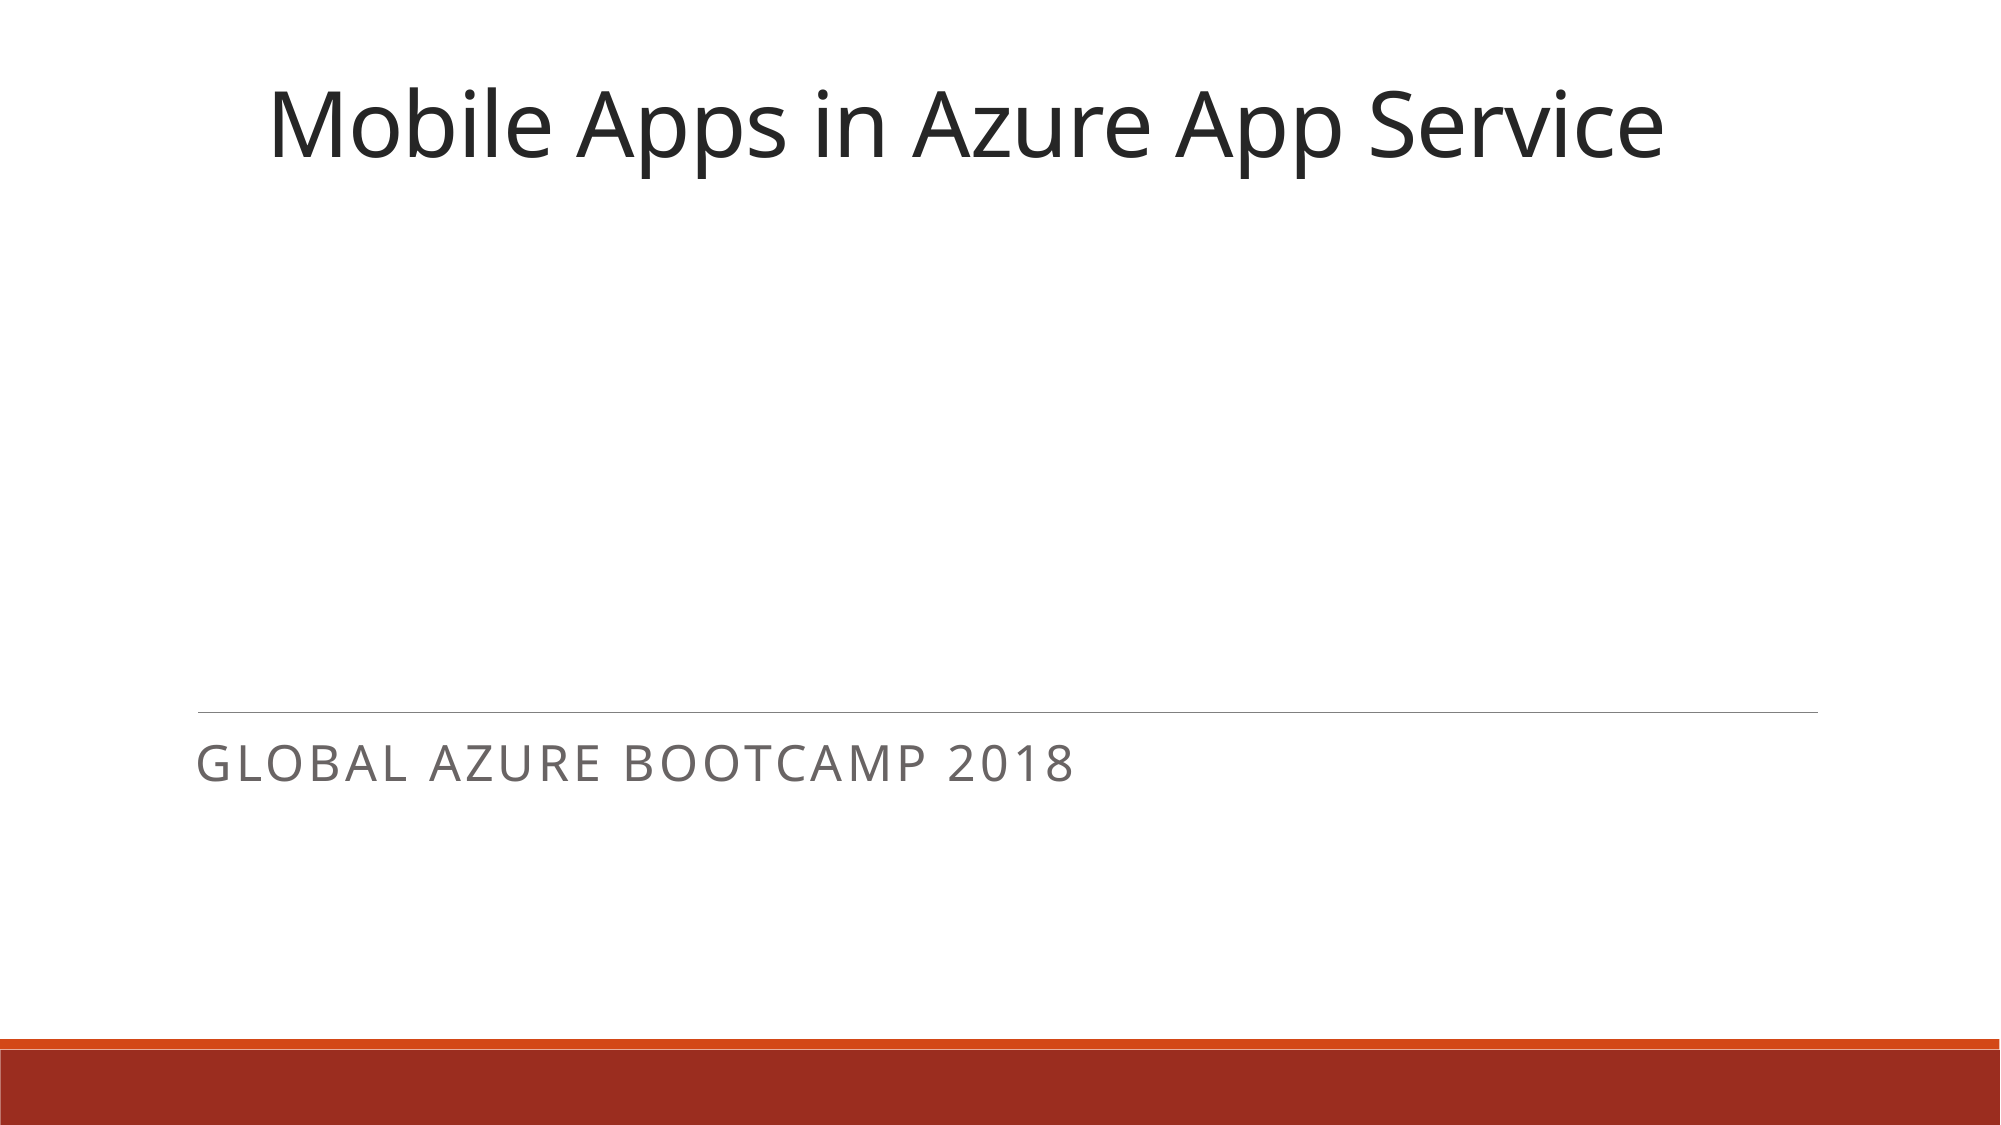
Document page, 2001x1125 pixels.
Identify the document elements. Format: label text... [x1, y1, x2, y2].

title Mobile Apps in Azure App Service [193, 142, 1739, 294]
subtitle Global Azure Bootcamp 2018 [180, 730, 1831, 919]
